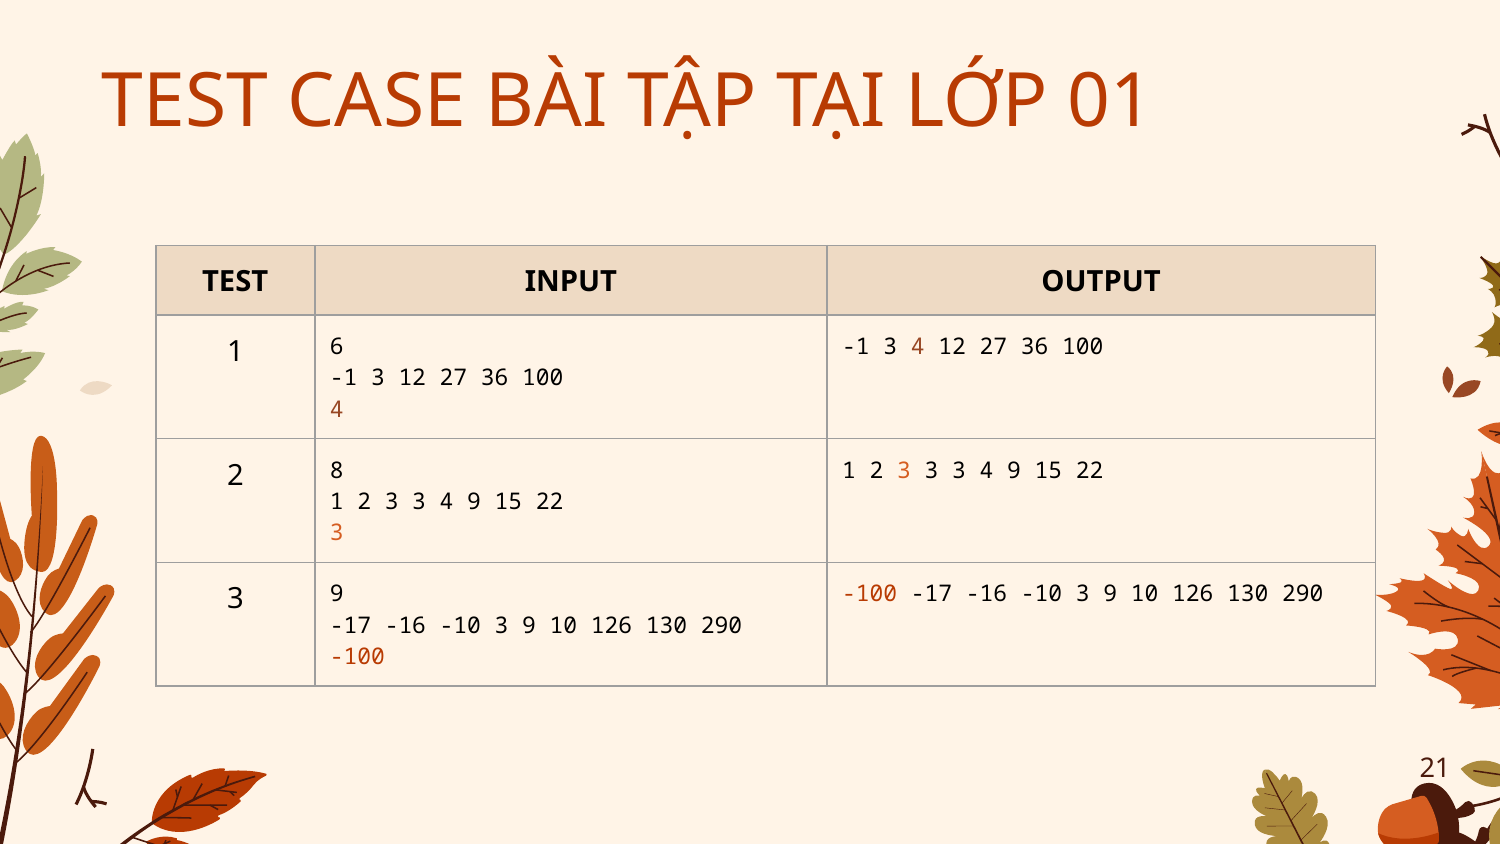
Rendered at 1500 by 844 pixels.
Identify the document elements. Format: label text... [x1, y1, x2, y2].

table_header INPUT [316, 246, 826, 314]
table_cell 3 [157, 563, 314, 685]
table_cell 9 -17 -16 -10 3 9 10 126 130 290 -100 [316, 563, 826, 685]
table_cell 1 [157, 316, 314, 438]
slide_number ‹#› [1375, 735, 1466, 800]
table_cell 2 [157, 439, 314, 562]
title TEST CASE BÀI TẬP TẠI LỚP 01 [86, 36, 1414, 159]
table_header TEST [157, 246, 314, 314]
table_header OUTPUT [828, 246, 1375, 314]
table_cell -1 3 4 12 27 36 100 [828, 316, 1375, 438]
table_cell 6 -1 3 12 27 36 100 4 [316, 316, 826, 438]
table_cell 8 1 2 3 3 4 9 15 22 3 [316, 439, 826, 562]
table_cell 1 2 3 3 3 4 9 15 22 [828, 439, 1375, 562]
table_cell -100 -17 -16 -10 3 9 10 126 130 290 [828, 563, 1375, 685]
